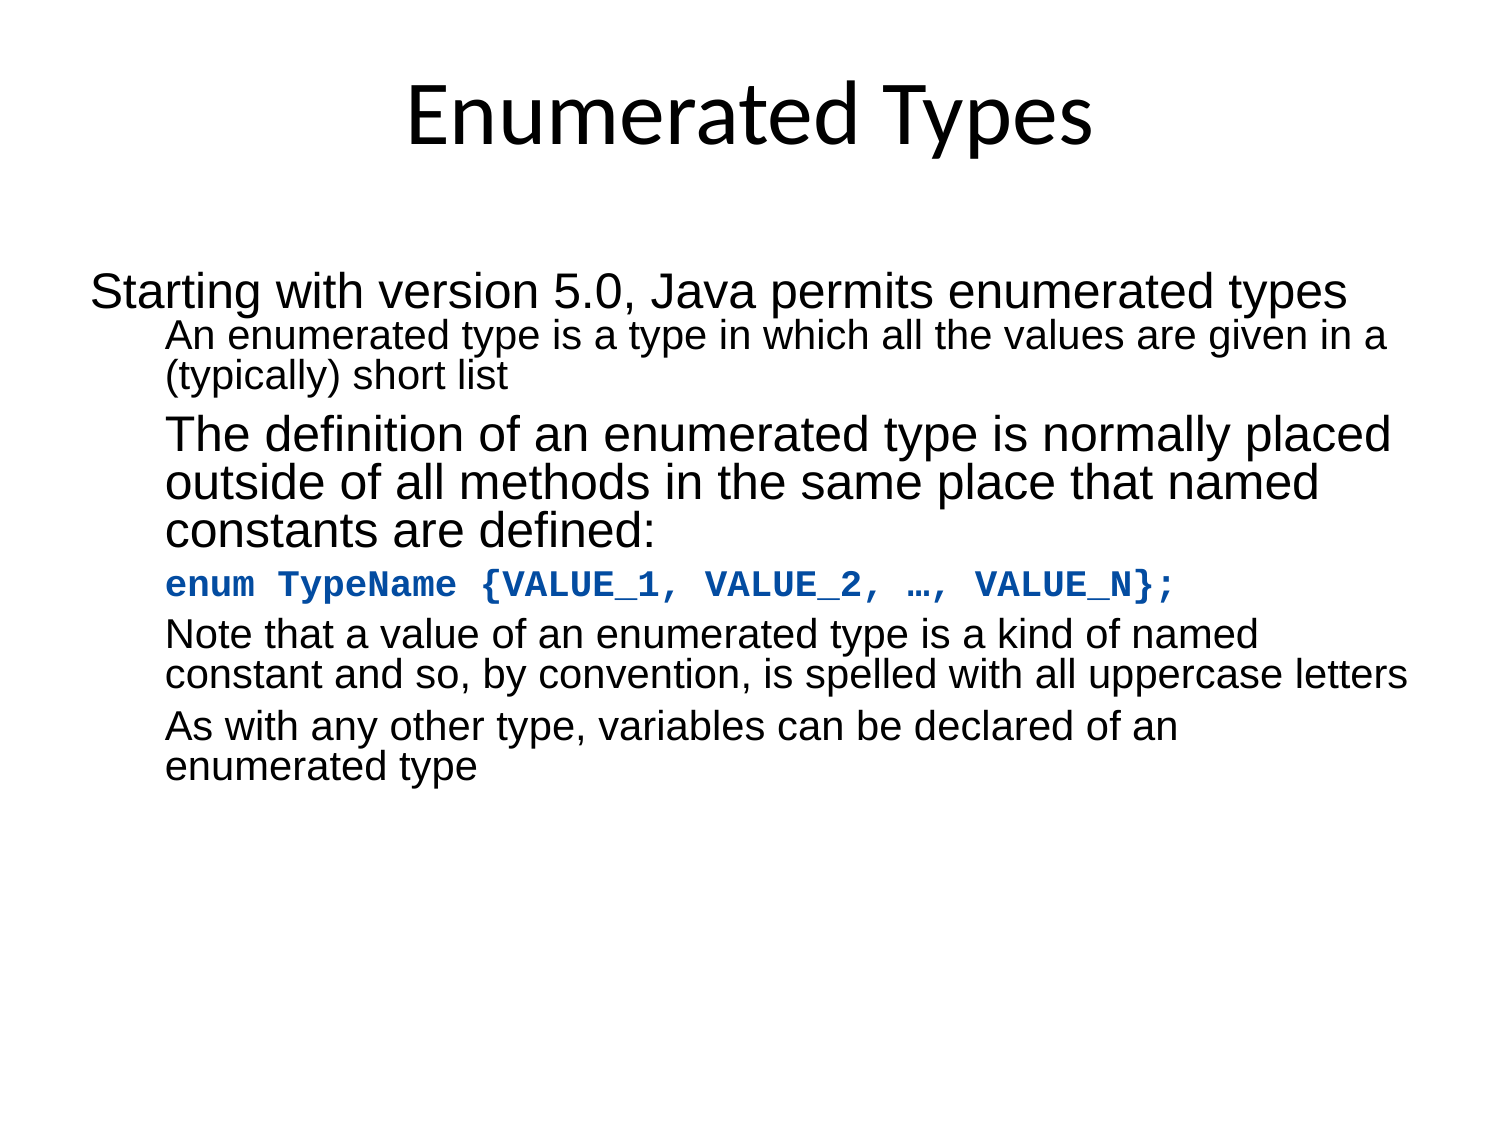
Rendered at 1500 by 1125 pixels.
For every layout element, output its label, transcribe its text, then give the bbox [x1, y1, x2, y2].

list Starting with version 5.0, Java permits enumerated types An enumerated type is a type in which all the values are given in a (typically) short list The definition of an enumerated type is normally placed outside of all methods in the same place that named constants are defined: enum TypeName {VALUE_1, VALUE_2, …, VALUE_N}; Note that a value of an enumerated type is a kind of named constant and so, by convention, is spelled with all uppercase letters As with any other type, variables can be declared of an enumerated type [75, 262, 1425, 1005]
title Enumerated Types [75, 45, 1425, 233]
